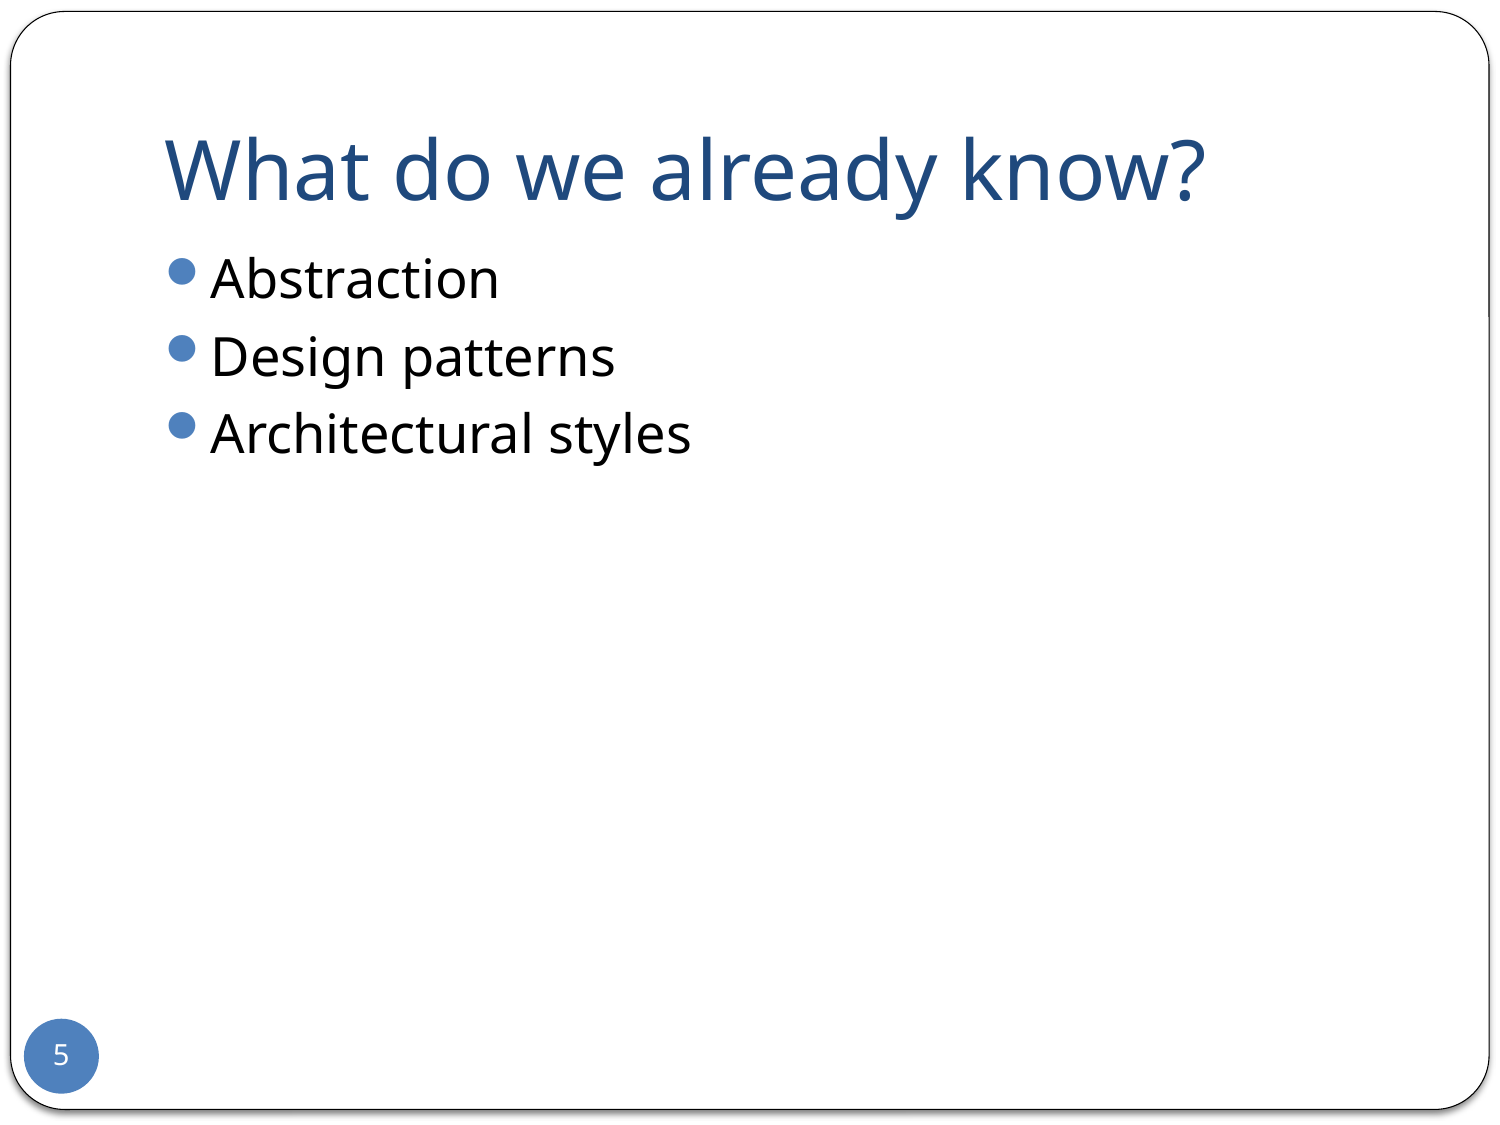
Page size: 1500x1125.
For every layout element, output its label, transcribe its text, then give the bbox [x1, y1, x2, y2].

list Abstraction Design patterns Architectural styles [150, 237, 1425, 988]
title What do we already know? [150, 45, 1425, 233]
slide_number 5 [23, 1018, 99, 1094]
